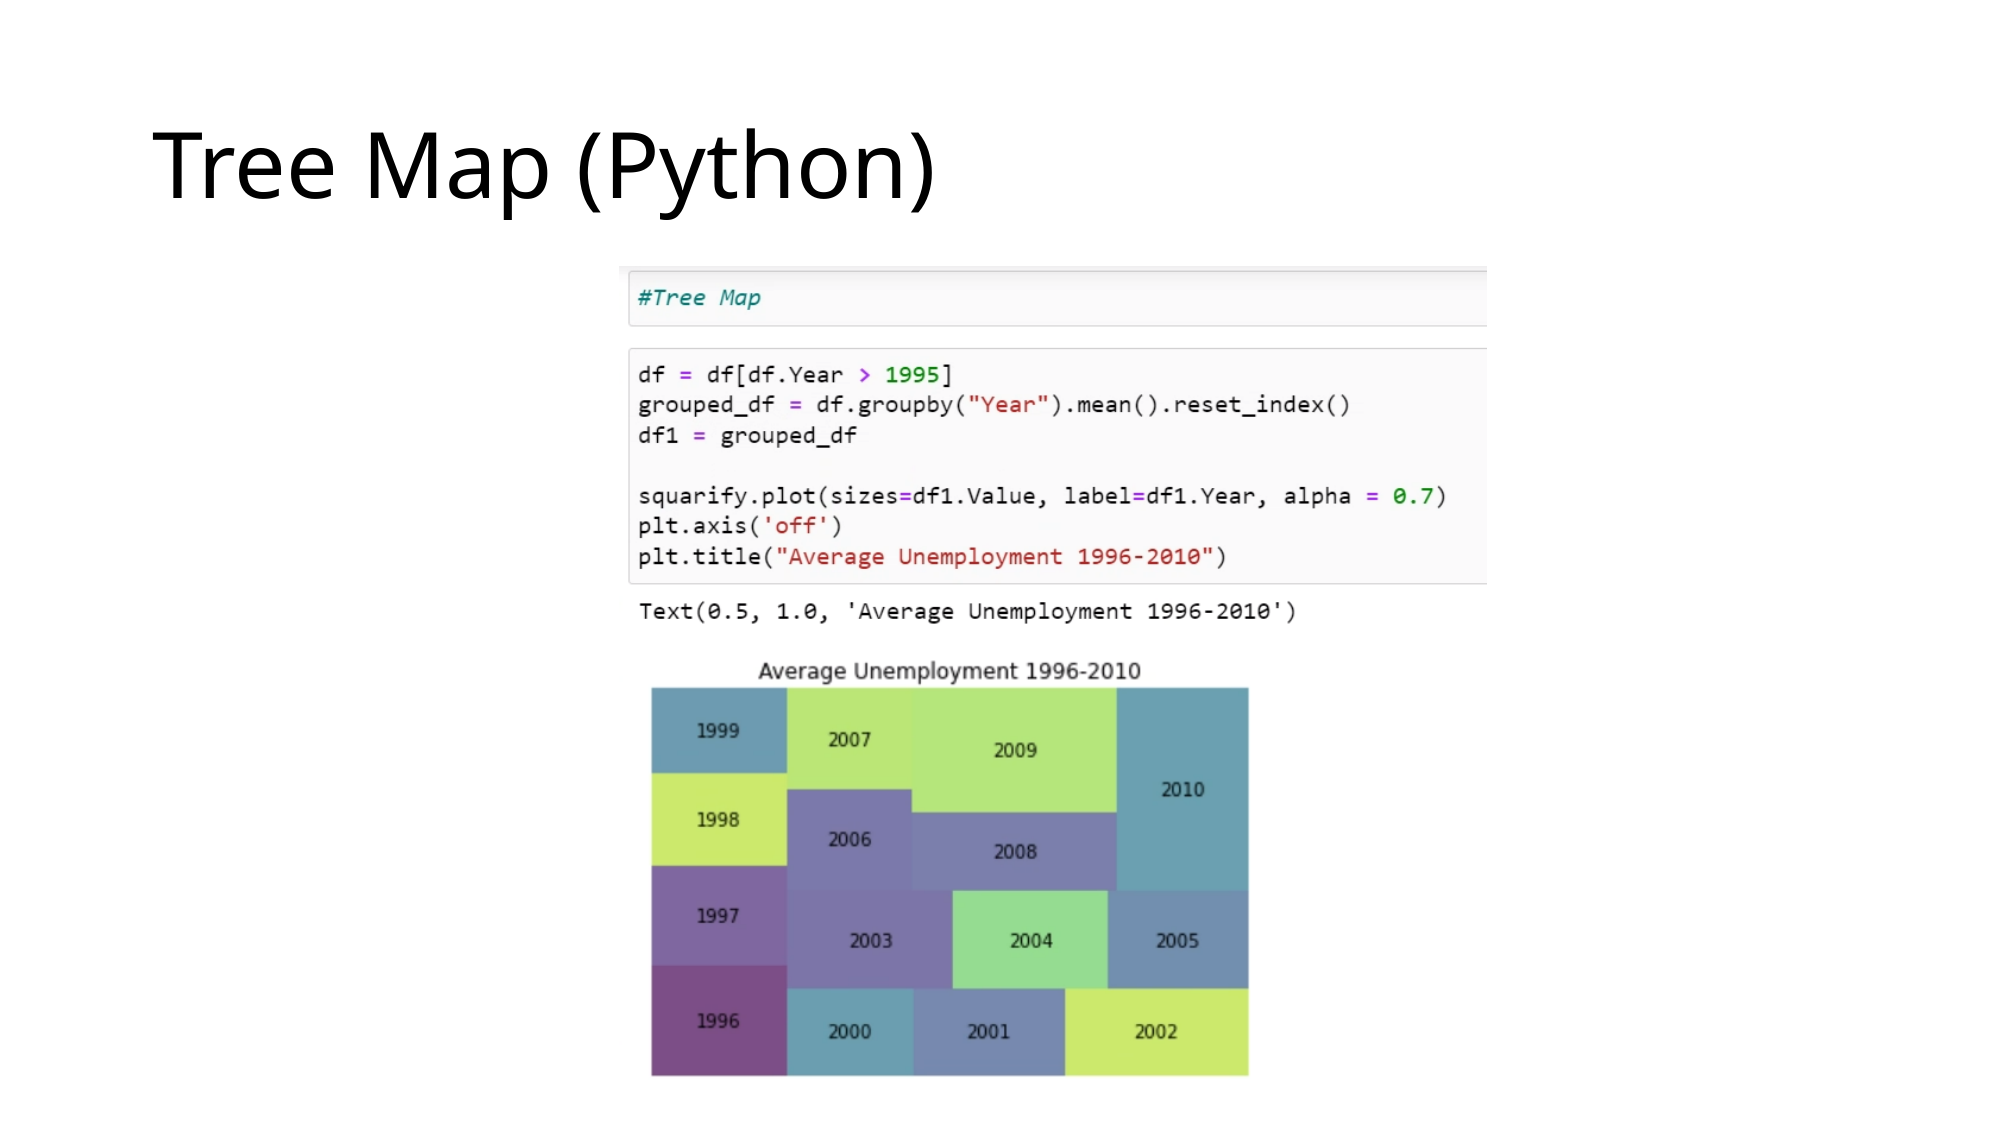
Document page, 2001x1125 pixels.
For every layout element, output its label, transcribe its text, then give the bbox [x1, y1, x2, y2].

picture [619, 266, 1487, 1080]
title Tree Map (Python) [137, 59, 1863, 278]
